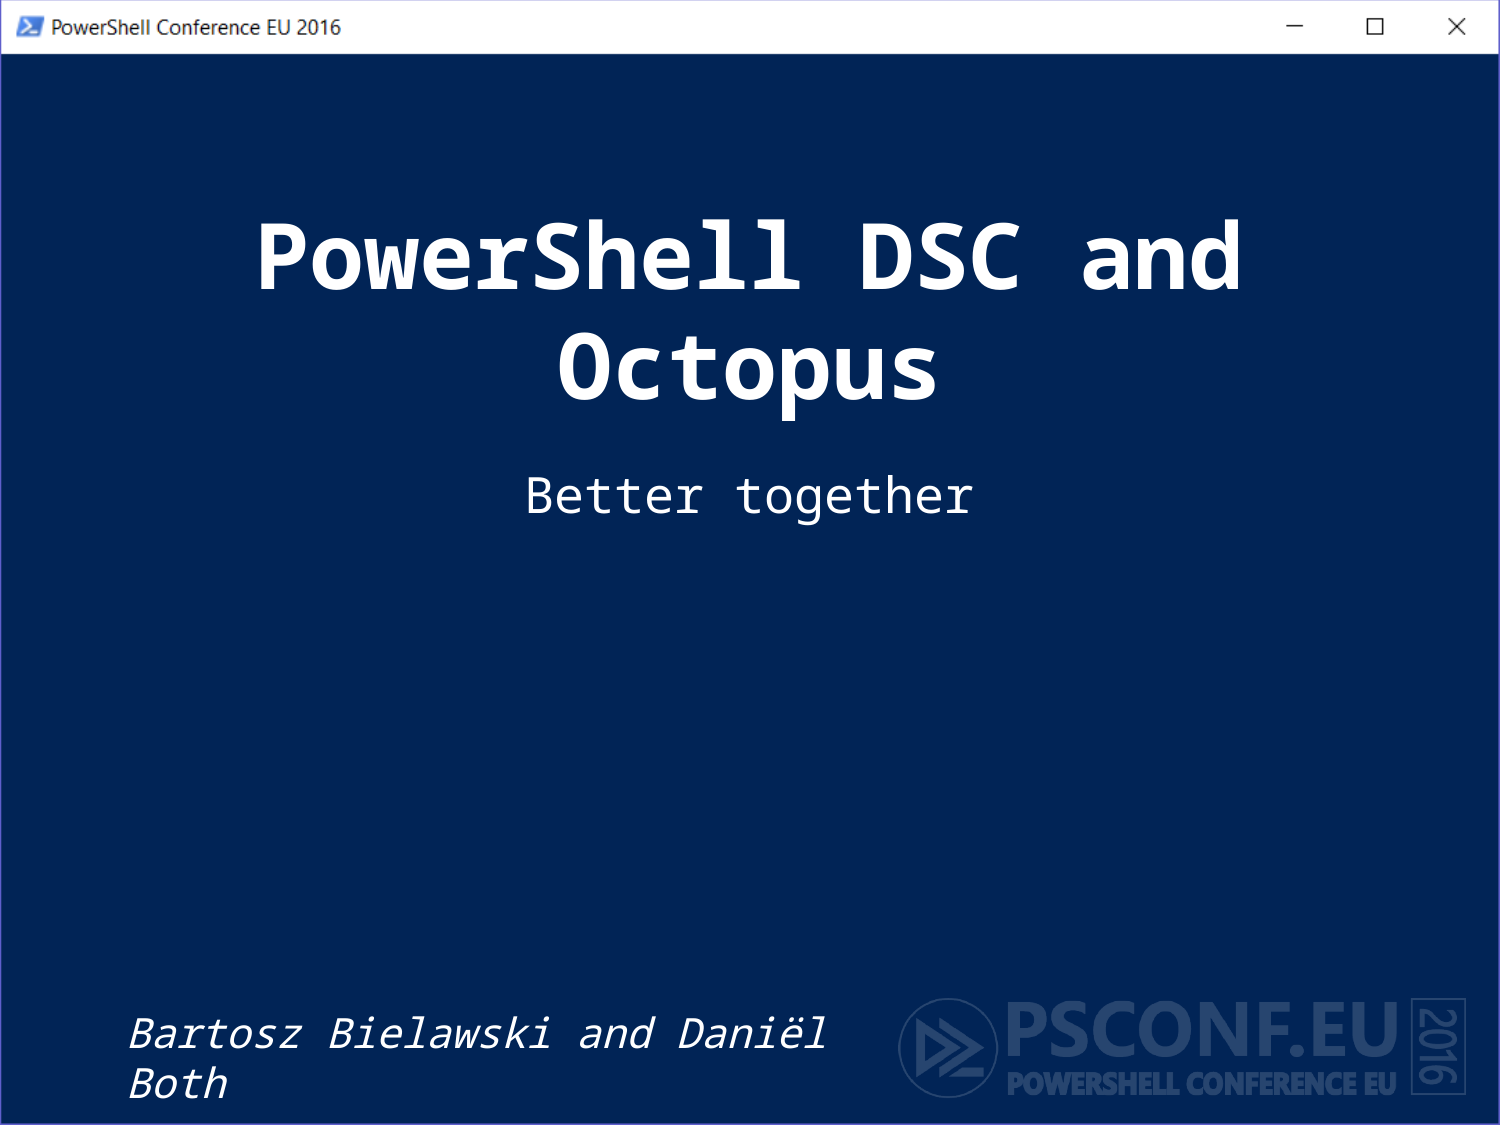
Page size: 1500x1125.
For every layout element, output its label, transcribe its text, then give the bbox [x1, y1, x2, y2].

list Bartosz Bielawski and Daniël Both [110, 999, 869, 1093]
picture [0, 0, 1500, 1125]
title PowerShell DSC and Octopus [112, 231, 1388, 385]
list Better together [112, 456, 1388, 610]
